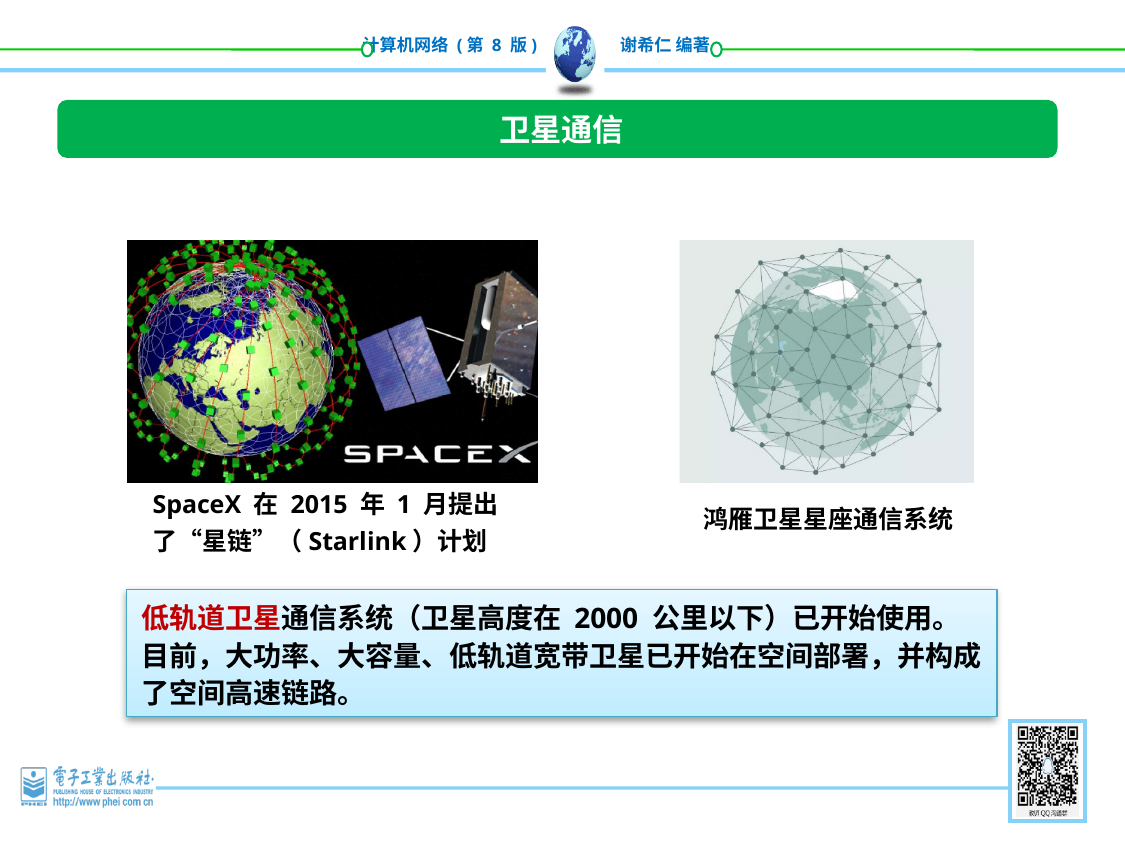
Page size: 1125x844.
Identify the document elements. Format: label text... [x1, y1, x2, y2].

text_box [679, 240, 975, 537]
picture [17, 764, 156, 809]
list 卫星通信 [153, 99, 970, 158]
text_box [126, 240, 539, 562]
text_box 低轨道卫星通信系统（卫星高度在 2000 公里以下）已开始使用。目前，大功率、大容量、低轨道宽带卫星已开始在空间部署，并构成了空间高速链路。 [126, 589, 998, 717]
picture [1016, 724, 1079, 817]
picture [552, 24, 597, 99]
